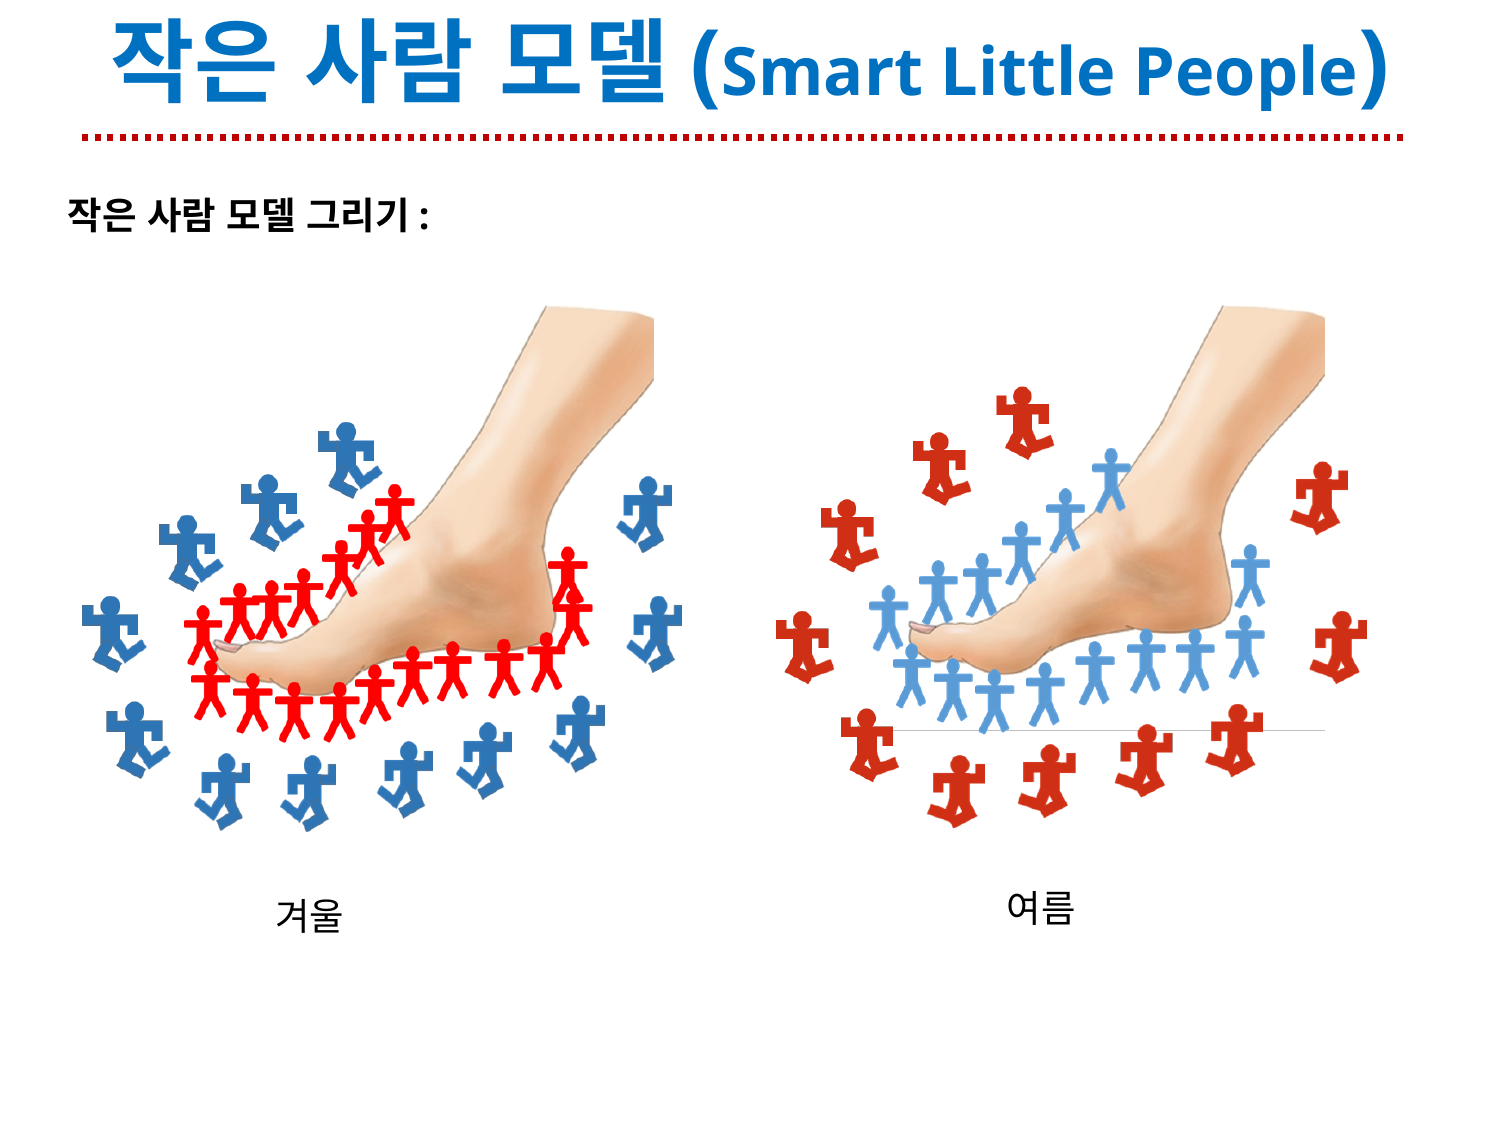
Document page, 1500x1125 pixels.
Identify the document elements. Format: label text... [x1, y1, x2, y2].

title 작은 사람 모델(Smart Little People) [0, 0, 1500, 130]
text_box 겨울 [260, 885, 382, 945]
text_box 여름 [991, 877, 1122, 937]
picture [775, 298, 1367, 832]
picture [81, 298, 682, 832]
text_box 작은 사람 모델 그리기: [53, 184, 1376, 245]
